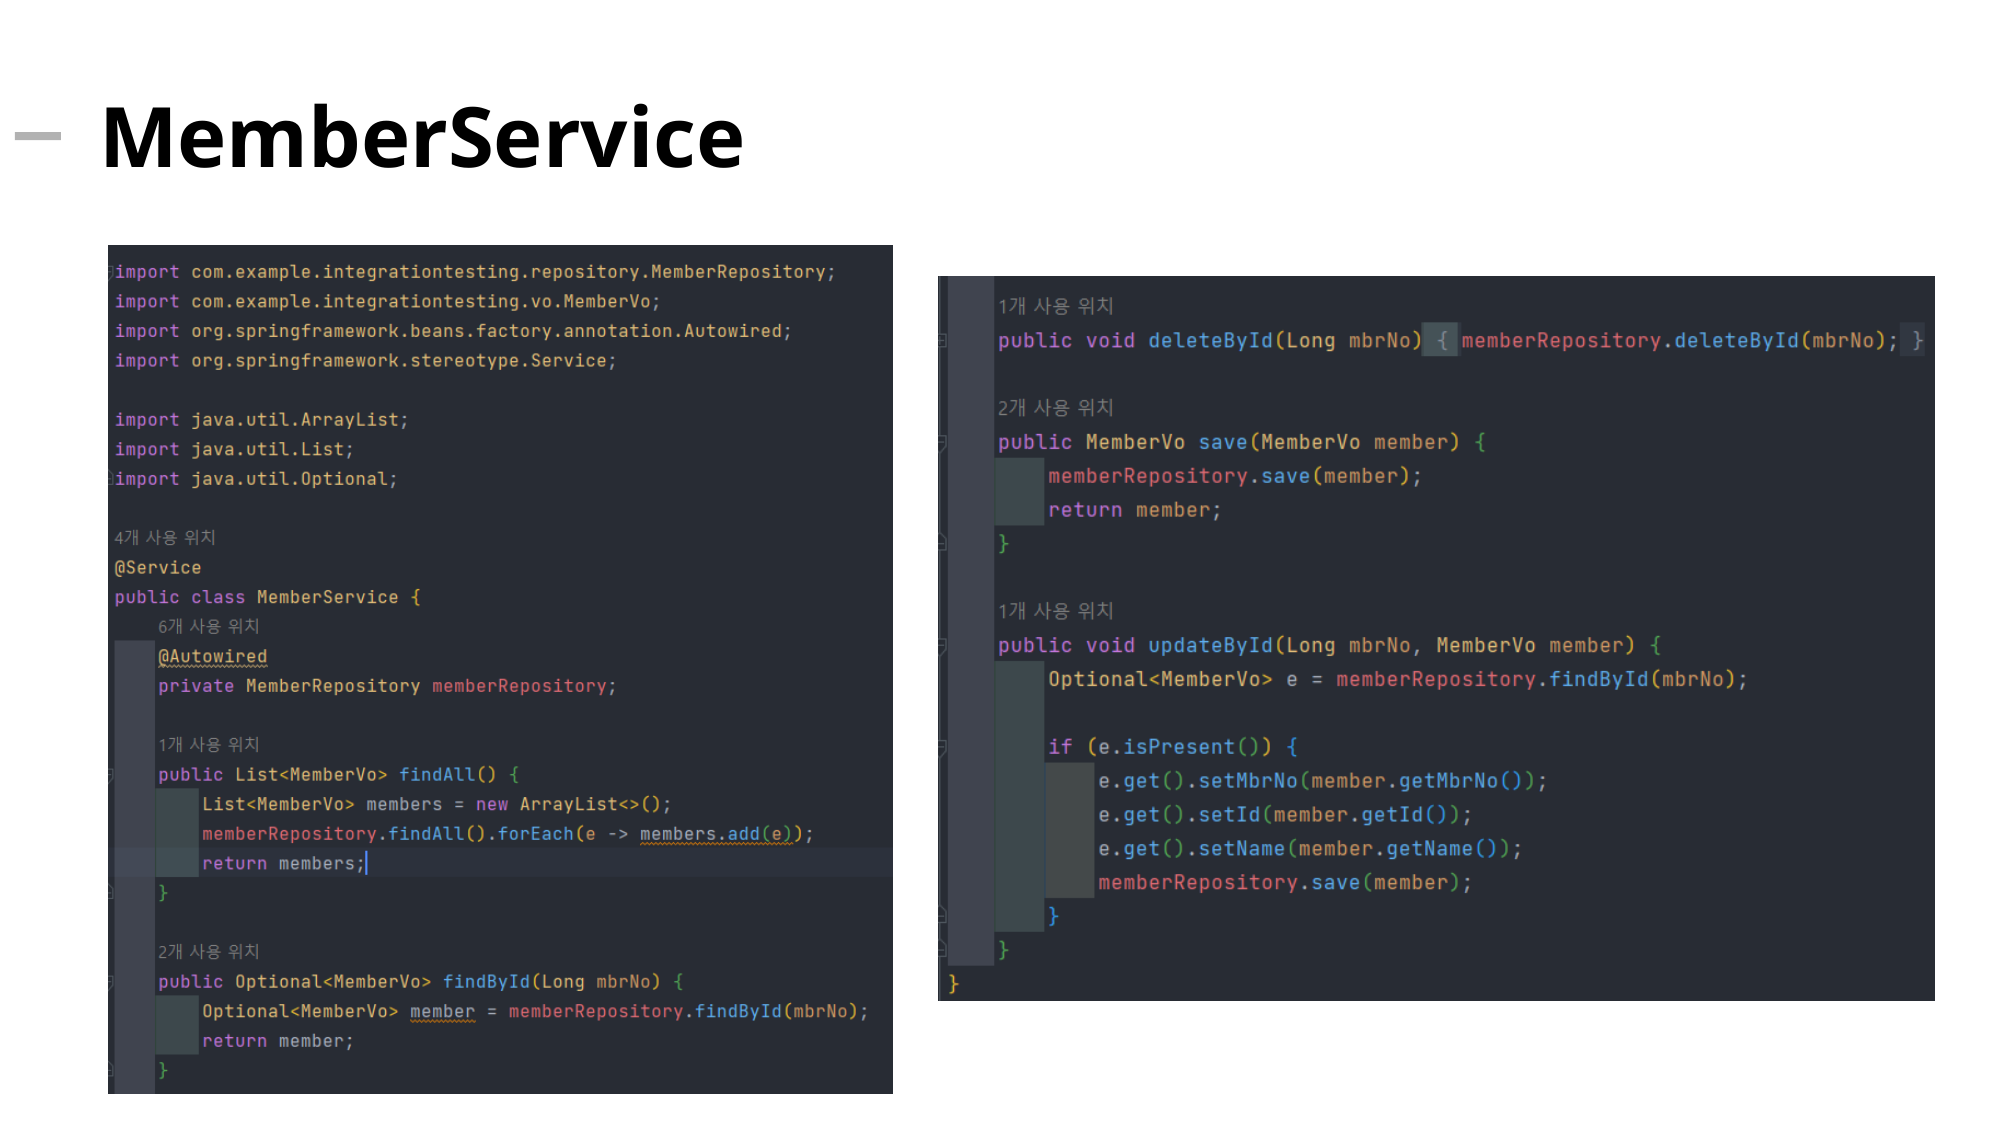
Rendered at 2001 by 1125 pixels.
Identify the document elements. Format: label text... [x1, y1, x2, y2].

picture [108, 245, 893, 1094]
text_box [14, 131, 62, 141]
title MemberService [84, 31, 1810, 249]
picture [938, 276, 1935, 1001]
